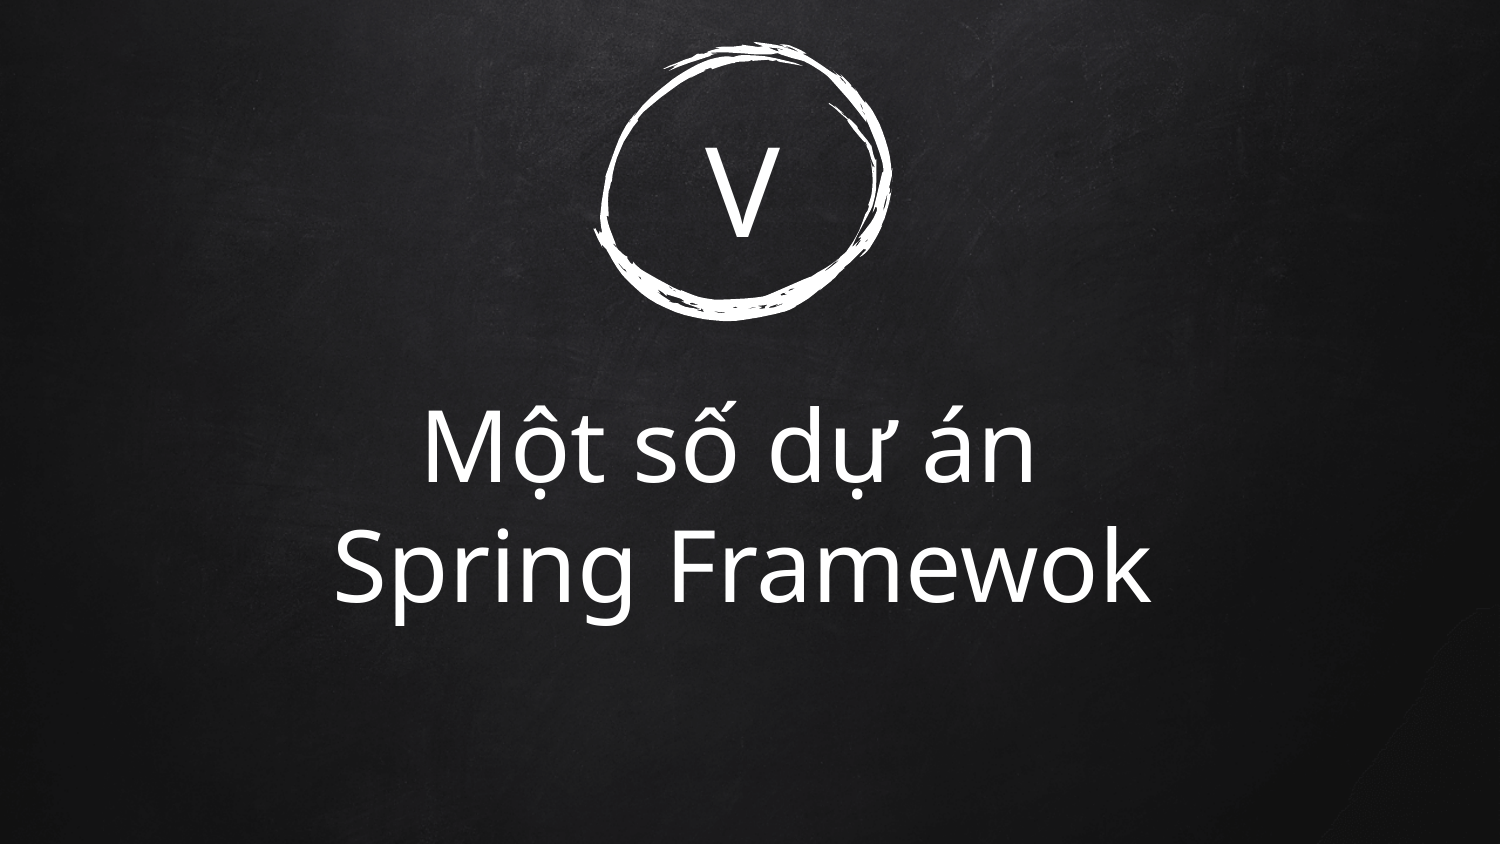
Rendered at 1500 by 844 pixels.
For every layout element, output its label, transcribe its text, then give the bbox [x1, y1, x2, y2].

text_box [593, 41, 893, 322]
title V Một số dự án Spring Framewok [33, 58, 1453, 638]
picture [0, 0, 1500, 844]
